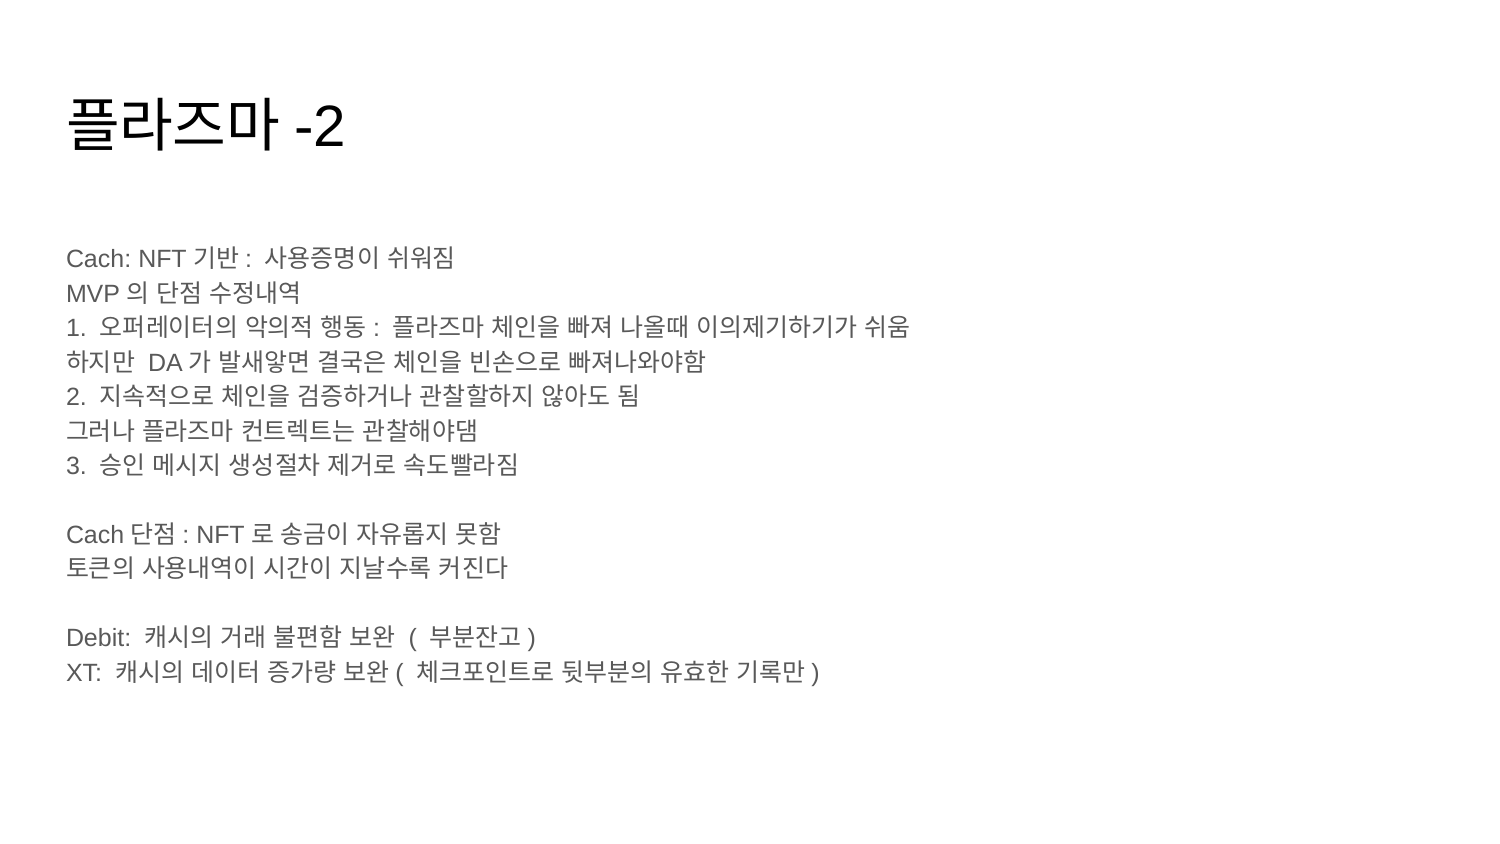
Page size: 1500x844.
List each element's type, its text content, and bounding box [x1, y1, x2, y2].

title 플라즈마-2 [51, 72, 1449, 167]
list Cach: NFT기반: 사용증명이 쉬워짐 MVP의 단점 수정내역 1. 오퍼레이터의 악의적 행동: 플라즈마 체인을 빠져 나올때 이의제기하기가 쉬움 하지만 DA가 발새앟면 결국은 체인을 빈손으로 빠져나와야함 2. 지속적으로 체인을 검증하거나 관찰할하지 않아도 됨 그러나 플라즈마 컨트렉트는 관찰해야댐 3. 승인 메시지 생성절차 제거로 속도빨라짐 Cach단점: NFT로 송금이 자유롭지 못함 토큰의 사용내역이 시간이 지날수록 커진다 Debit: 캐시의 거래 불편함 보완 ( 부분잔고) XT: 캐시의 데이터 증가량 보완( 체크포인트로 뒷부분의 유효한 기록만) [51, 189, 1449, 750]
